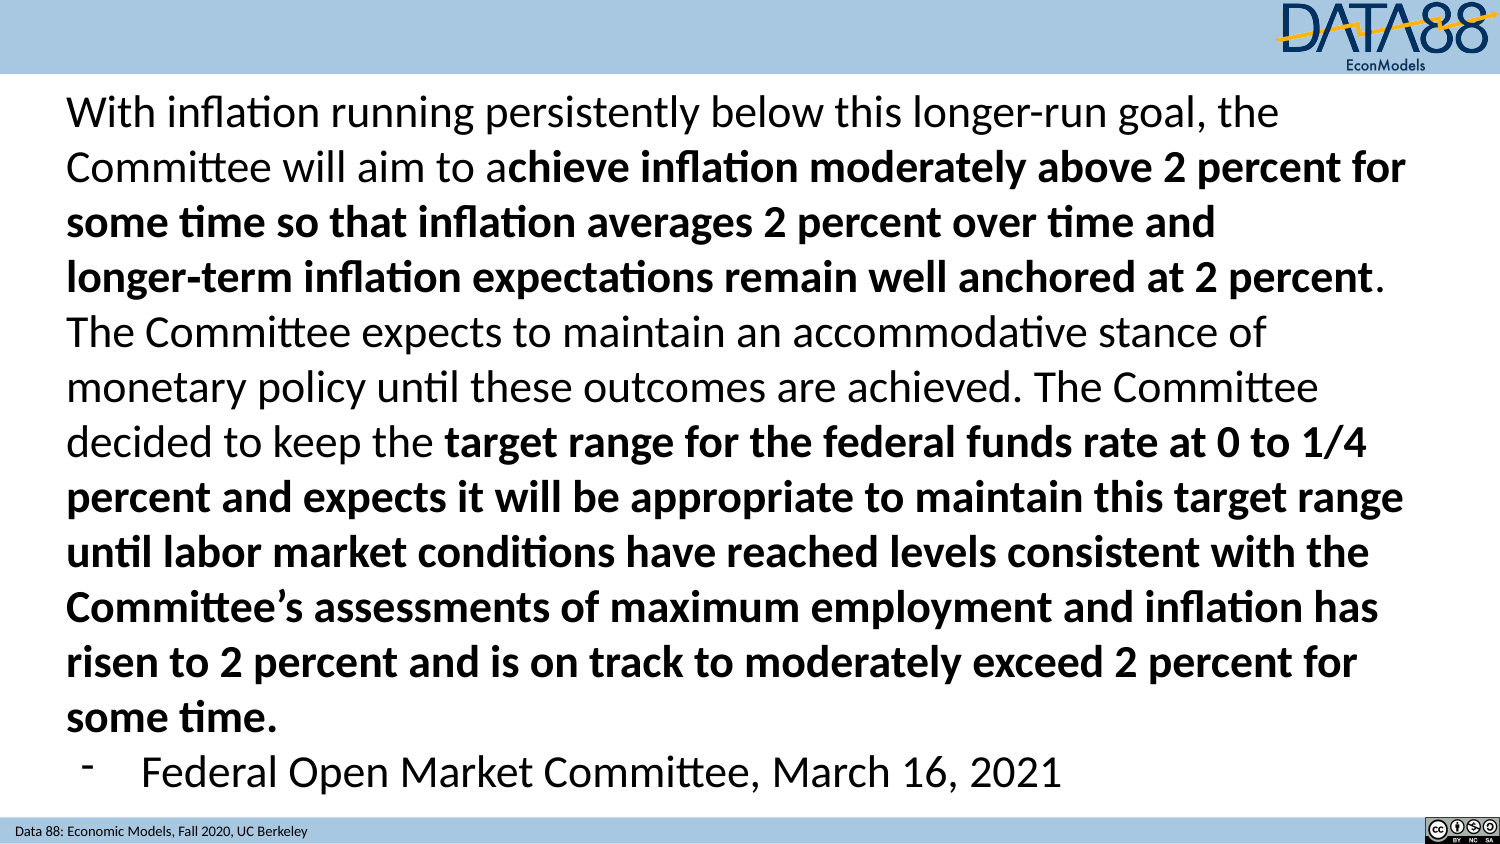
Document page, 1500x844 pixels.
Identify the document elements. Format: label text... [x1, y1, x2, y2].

list With inflation running persistently below this longer-run goal, the Committee will aim to achieve inflation moderately above 2 percent for some time so that inflation averages 2 percent over time and longer‑term inflation expectations remain well anchored at 2 percent. The Committee expects to maintain an accommodative stance of monetary policy until these outcomes are achieved. The Committee decided to keep the target range for the federal funds rate at 0 to 1/4 percent and expects it will be appropriate to maintain this target range until labor market conditions have reached levels consistent with the Committee’s assessments of maximum employment and inflation has risen to 2 percent and is on track to moderately exceed 2 percent for some time. Federal Open Market Committee, March 16, 2021 [51, 66, 1449, 805]
picture [1425, 817, 1500, 844]
picture [1271, 0, 1500, 75]
